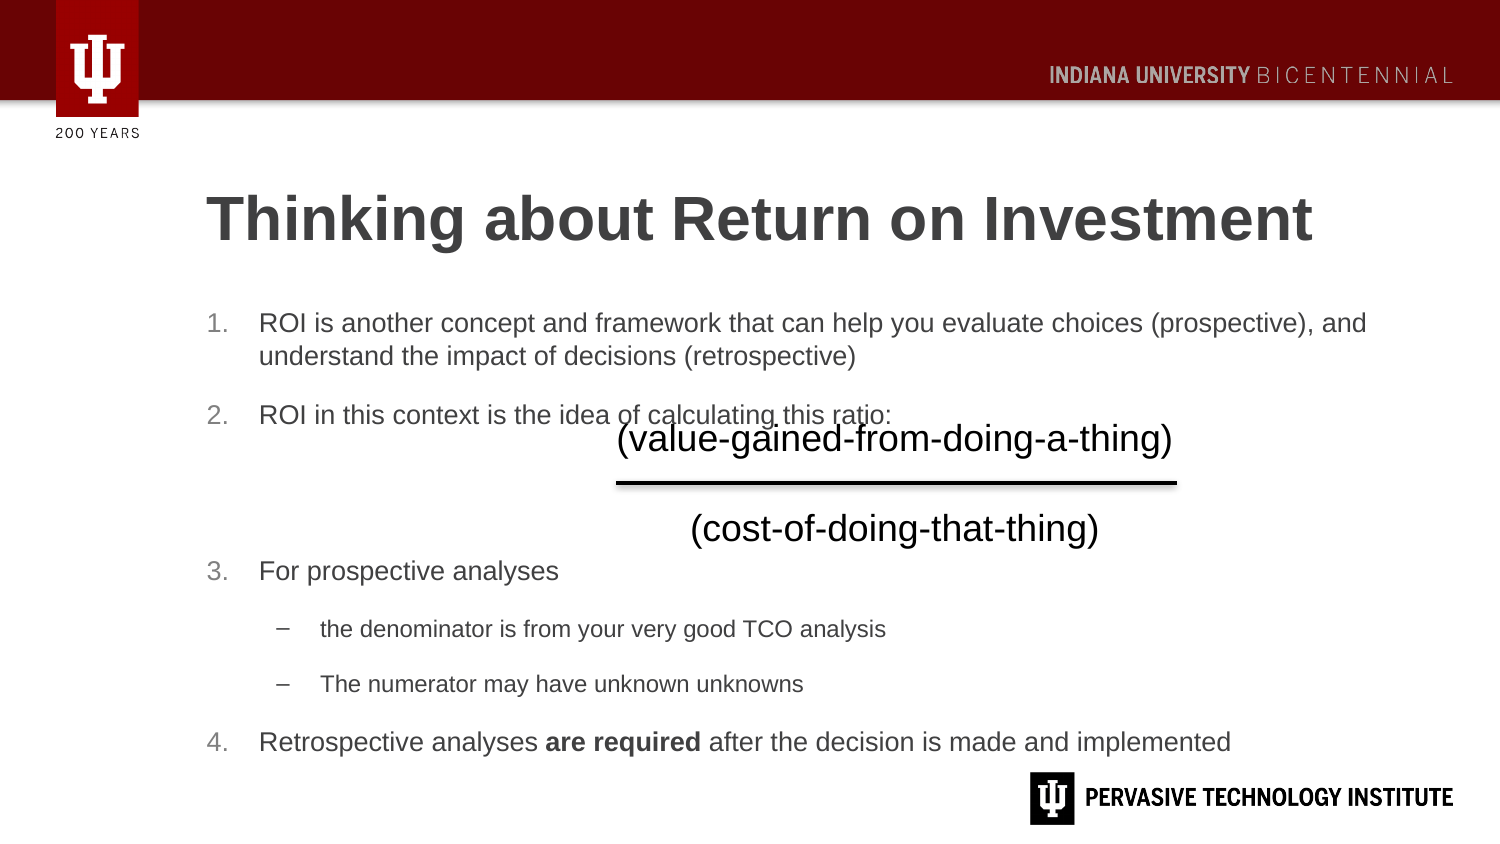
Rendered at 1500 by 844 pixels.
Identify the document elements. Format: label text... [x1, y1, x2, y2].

picture [44, 0, 152, 145]
picture [1030, 772, 1453, 825]
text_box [599, 398, 1190, 564]
title Thinking about Return on Investment [191, 157, 1400, 273]
list ROI is another concept and framework that can help you evaluate choices (prospective), and understand the impact of decisions (retrospective) ROI in this context is the idea of calculating this ratio: For prospective analyses the denominator is from your very good TCO analysis The numerator may have unknown unknowns Retrospective analyses are required after the decision is made and implemented [191, 298, 1400, 803]
